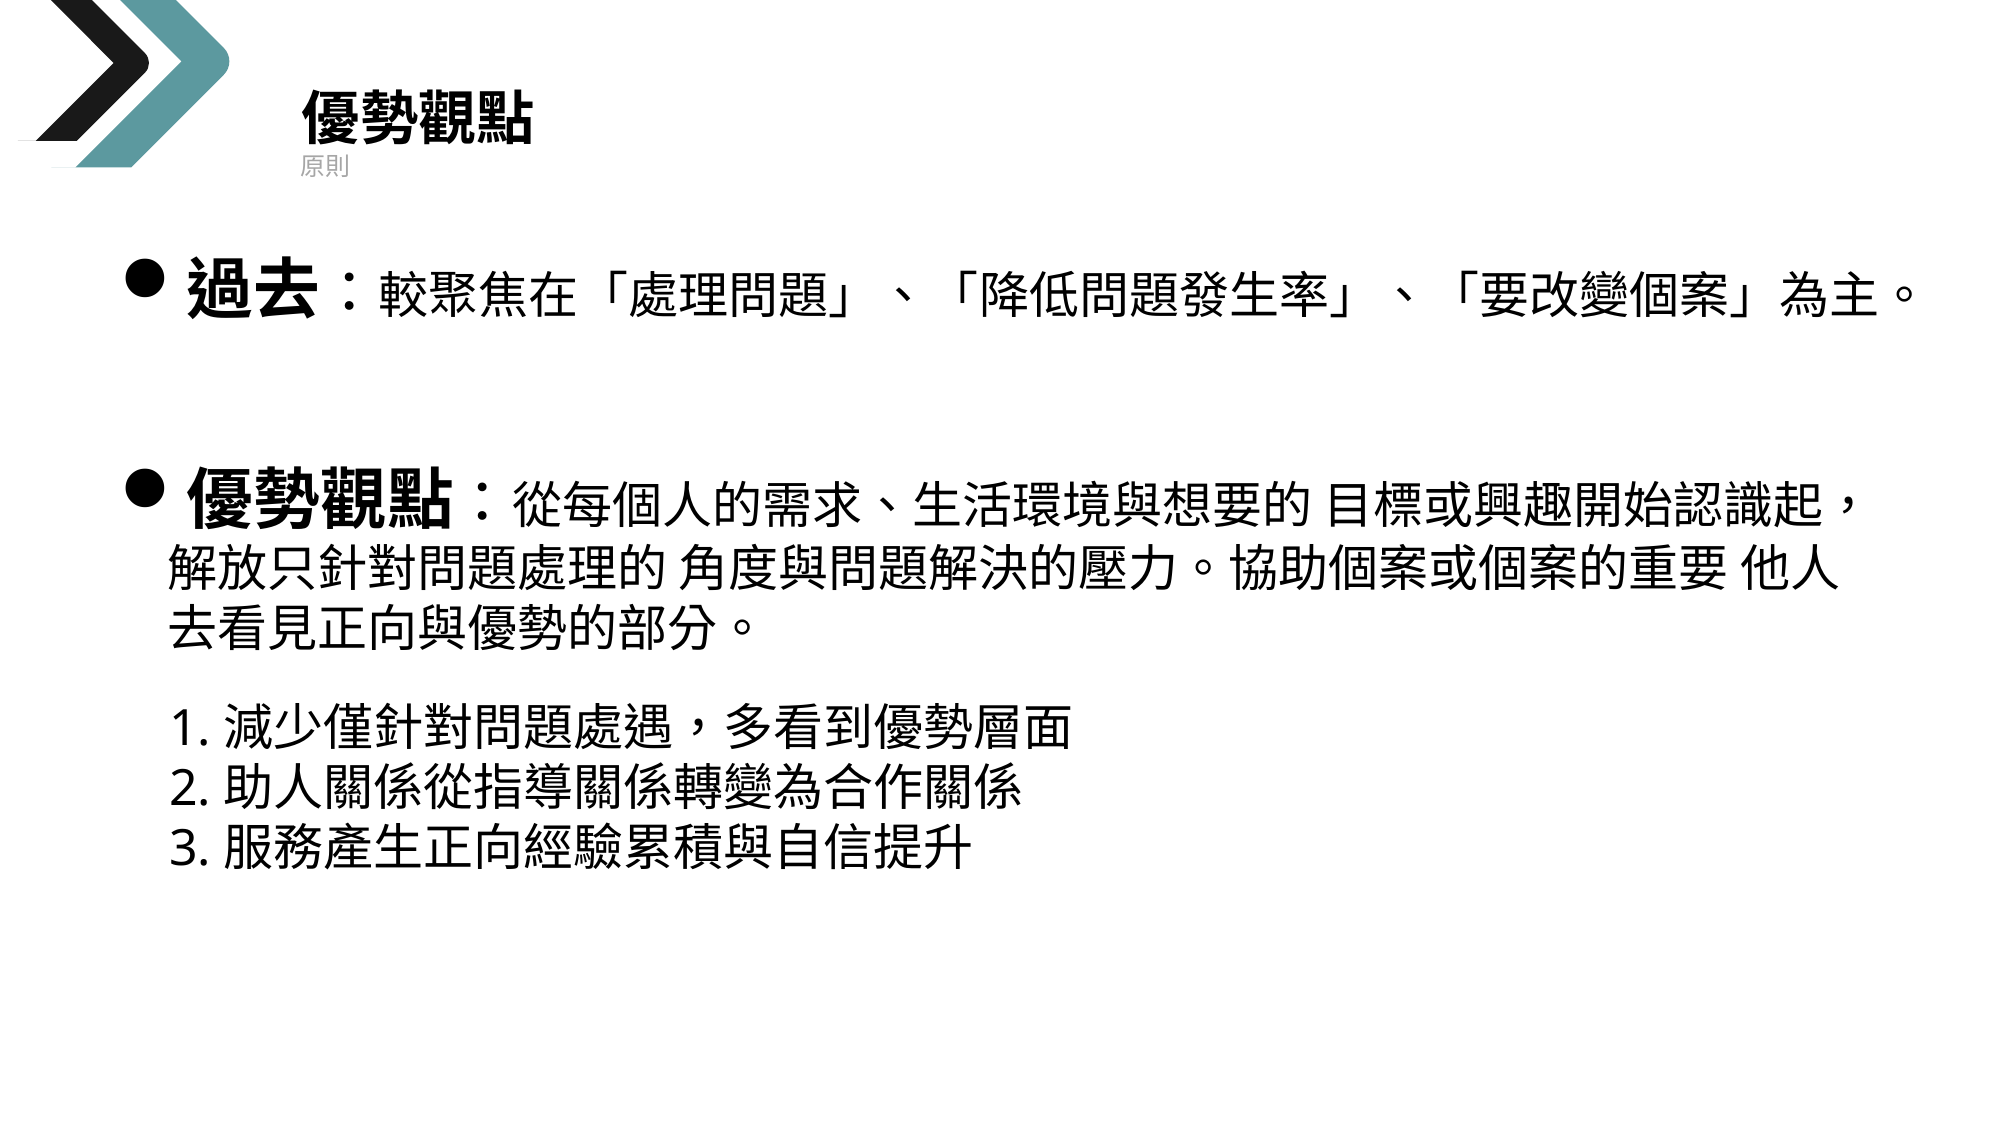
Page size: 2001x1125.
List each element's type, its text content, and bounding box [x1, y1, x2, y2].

text_box 過去：較聚焦在「處理問題」、「降低問題發生率」、「要改變個案」為主。 優勢觀點：從每個人的需求、生活環境與想要的 目標或興趣開始認識起，解放只針對問題處理的 角度與問題解決的壓力。協助個案或個案的重要 他人去看見正向與優勢的部分。 [105, 239, 1895, 665]
text_box [17, 0, 151, 142]
text_box [51, 0, 231, 169]
text_box 1.減少僅針對問題處遇，多看到優勢層面 2.助人關係從指導關係轉變為合作關係 3.服務產生正向經驗累積與自信提升 [154, 688, 1272, 883]
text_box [285, 73, 1116, 189]
